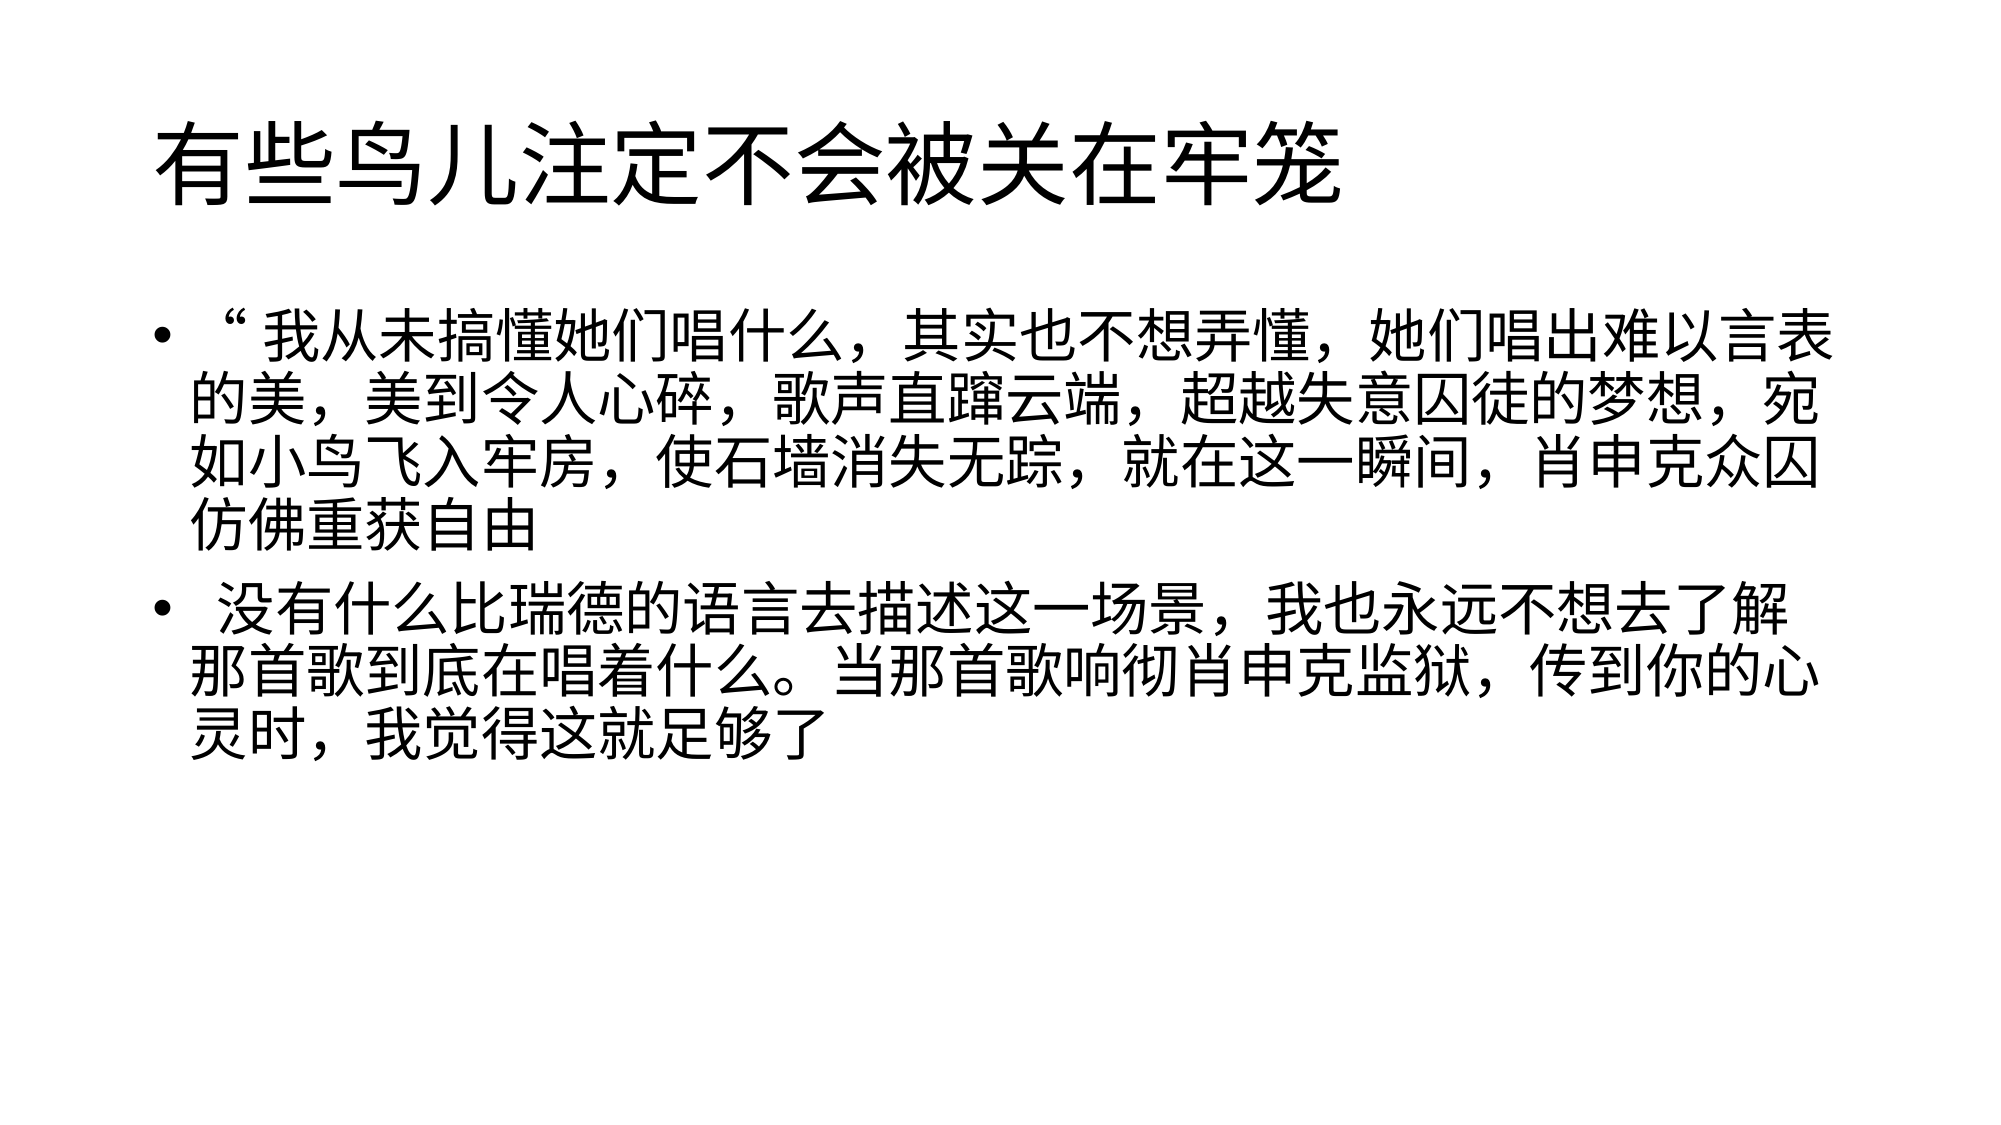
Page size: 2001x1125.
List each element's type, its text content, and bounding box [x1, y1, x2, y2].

title 有些鸟儿注定不会被关在牢笼 [137, 59, 1863, 278]
text_box [499, 418, 1500, 480]
list “我从未搞懂她们唱什么，其实也不想弄懂，她们唱出难以言表的美，美到令人心碎，歌声直蹿云端，超越失意囚徒的梦想，宛如小鸟飞入牢房，使石墙消失无踪，就在这一瞬间，肖申克众囚仿佛重获自由 没有什么比瑞德的语言去描述这一场景，我也永远不想去了解那首歌到底在唱着什么。当那首歌响彻肖申克监狱，传到你的心灵时，我觉得这就足够了 [137, 299, 1863, 1014]
